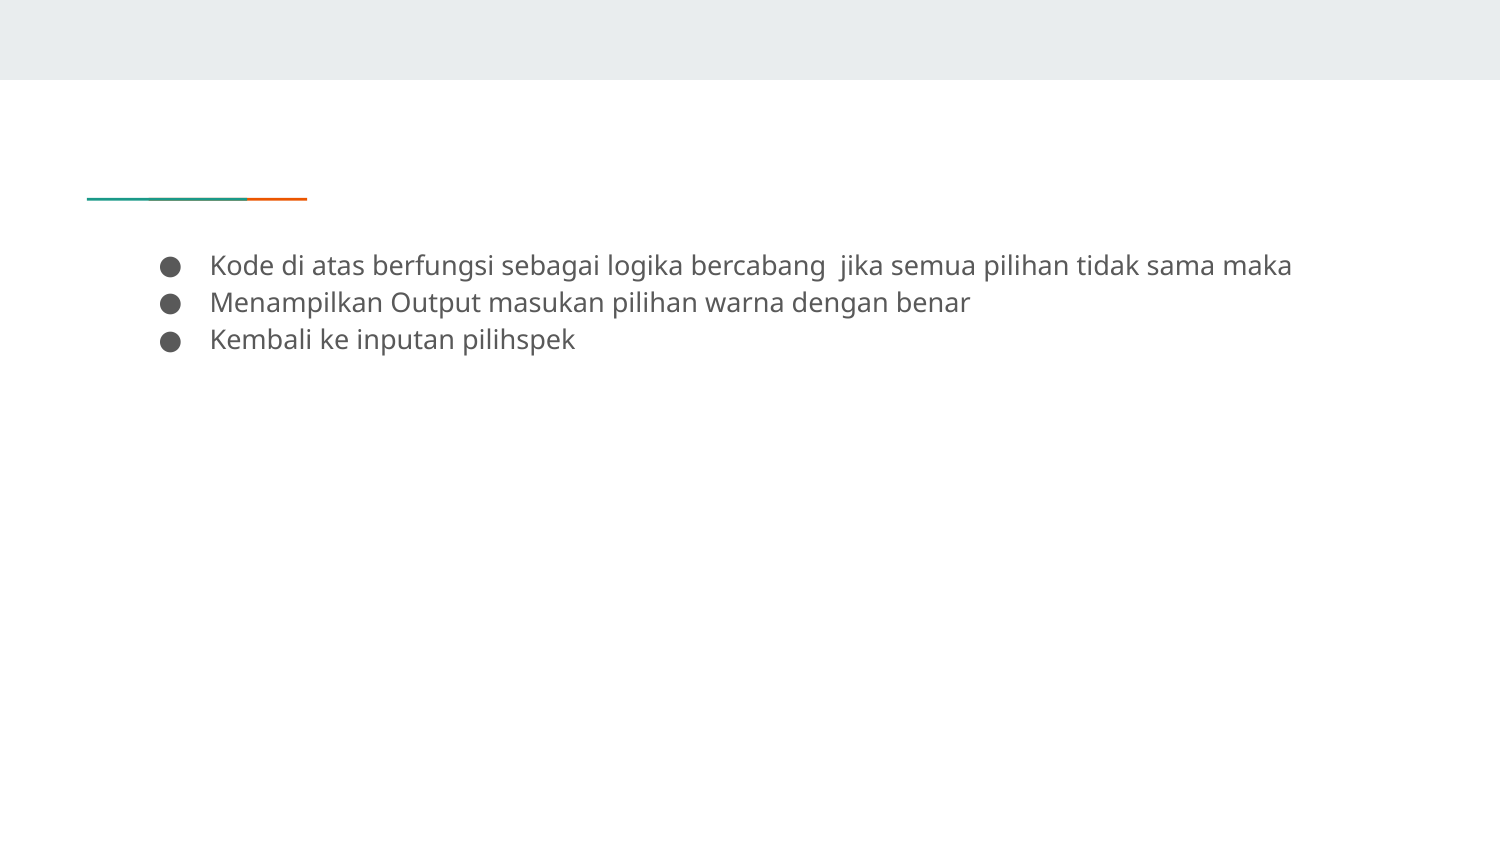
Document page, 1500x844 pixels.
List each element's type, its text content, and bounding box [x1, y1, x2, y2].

list Kode di atas berfungsi sebagai logika bercabang jika semua pilihan tidak sama maka Menampilkan Output masukan pilihan warna dengan benar Kembali ke inputan pilihspek [119, 228, 1381, 712]
